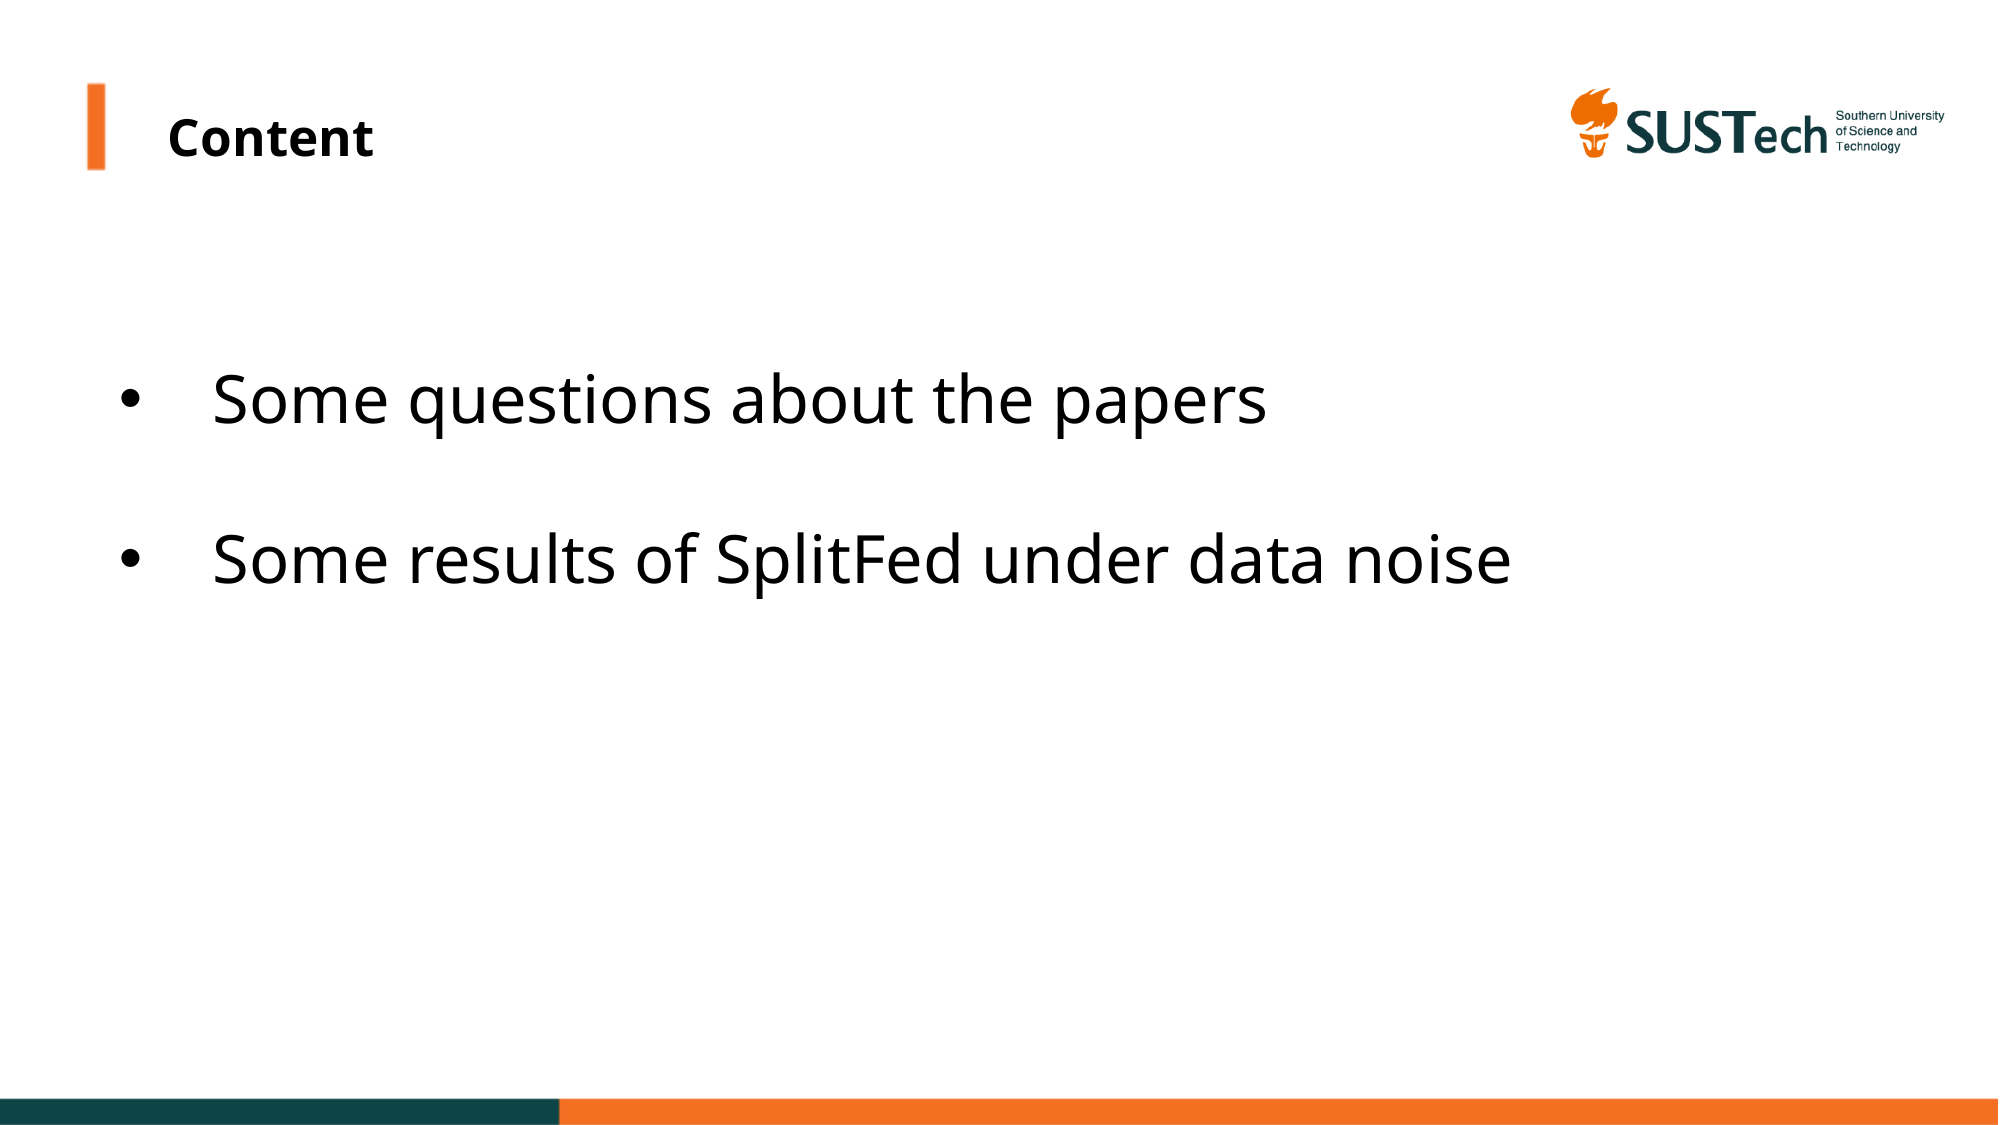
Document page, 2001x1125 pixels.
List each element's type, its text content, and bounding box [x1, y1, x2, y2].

picture [0, 799, 1998, 1125]
picture [1560, 79, 1948, 175]
text_box Some questions about the papers Some results of SplitFed under data noise [103, 461, 1930, 605]
picture [72, 50, 116, 204]
title Content [128, 72, 415, 175]
